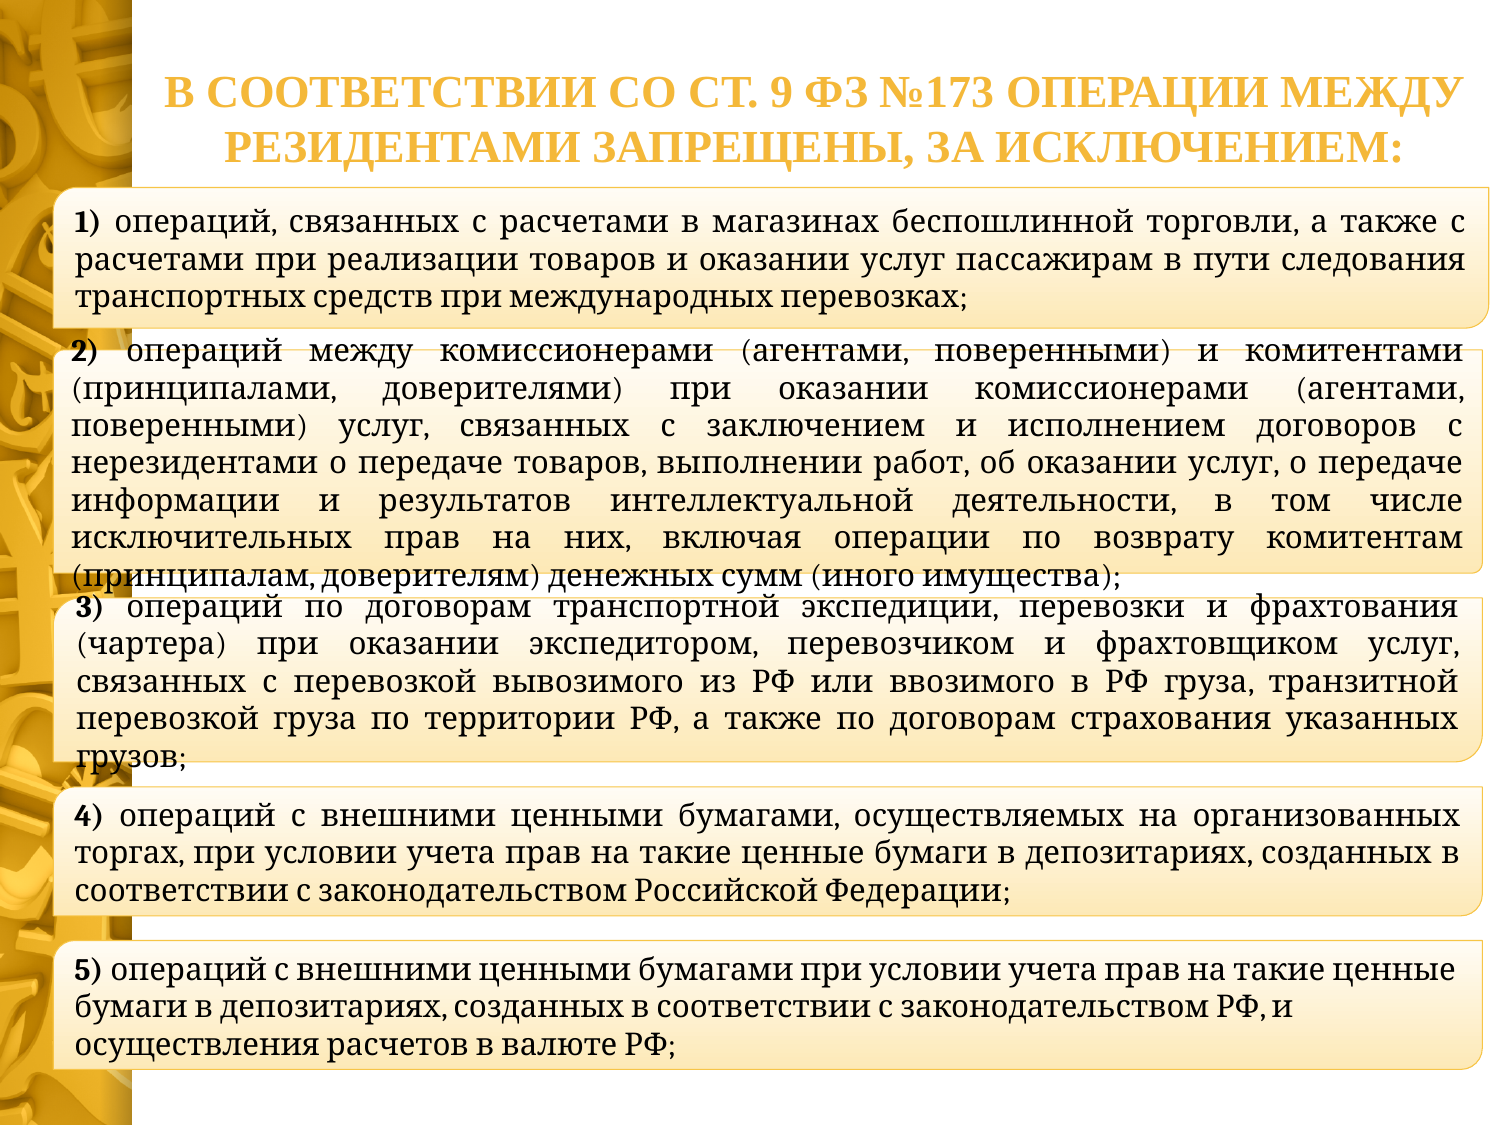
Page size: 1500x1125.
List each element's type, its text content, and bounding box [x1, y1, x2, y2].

text_box 5) операций с внешними ценными бумагами при условии учета прав на такие ценные бумаги в депозитариях, созданных в соответствии с законодательством РФ, и осуществления расчетов в валюте РФ; [52, 939, 1483, 1070]
text_box 3) операций по договорам транспортной экспедиции, перевозки и фрахтования (чартера) при оказании экспедитором, перевозчиком и фрахтовщиком услуг, связанных с перевозкой вывозимого из РФ или ввозимого в РФ груза, транзитной перевозкой груза по территории РФ, а также по договорам страхования указанных грузов; [52, 597, 1483, 763]
picture [0, 0, 132, 1125]
text_box В соответствии со ст. 9 ФЗ №173 операции между резидентами запрещены, за исключением: [147, 54, 1483, 180]
text_box 4) операций с внешними ценными бумагами, осуществляемых на организованных торгах, при условии учета прав на такие ценные бумаги в депозитариях, созданных в соответствии с законодательством Российской Федерации; [52, 786, 1483, 917]
text_box 1) операций, связанных с расчетами в магазинах беспошлинной торговли, а также с расчетами при реализации товаров и оказании услуг пассажирам в пути следования транспортных средств при международных перевозках; [52, 186, 1490, 329]
text_box 2) операций между комиссионерами (агентами, поверенными) и комитентами (принципалами, доверителями) при оказании комиссионерами (агентами, поверенными) услуг, связанных с заключением и исполнением договоров с нерезидентами о передаче товаров, выполнении работ, об оказании услуг, о передаче информации и результатов интеллектуальной деятельности, в том числе исключительных прав на них, включая операции по возврату комитентам (принципалам, доверителям) денежных сумм (иного имущества); [52, 349, 1483, 574]
